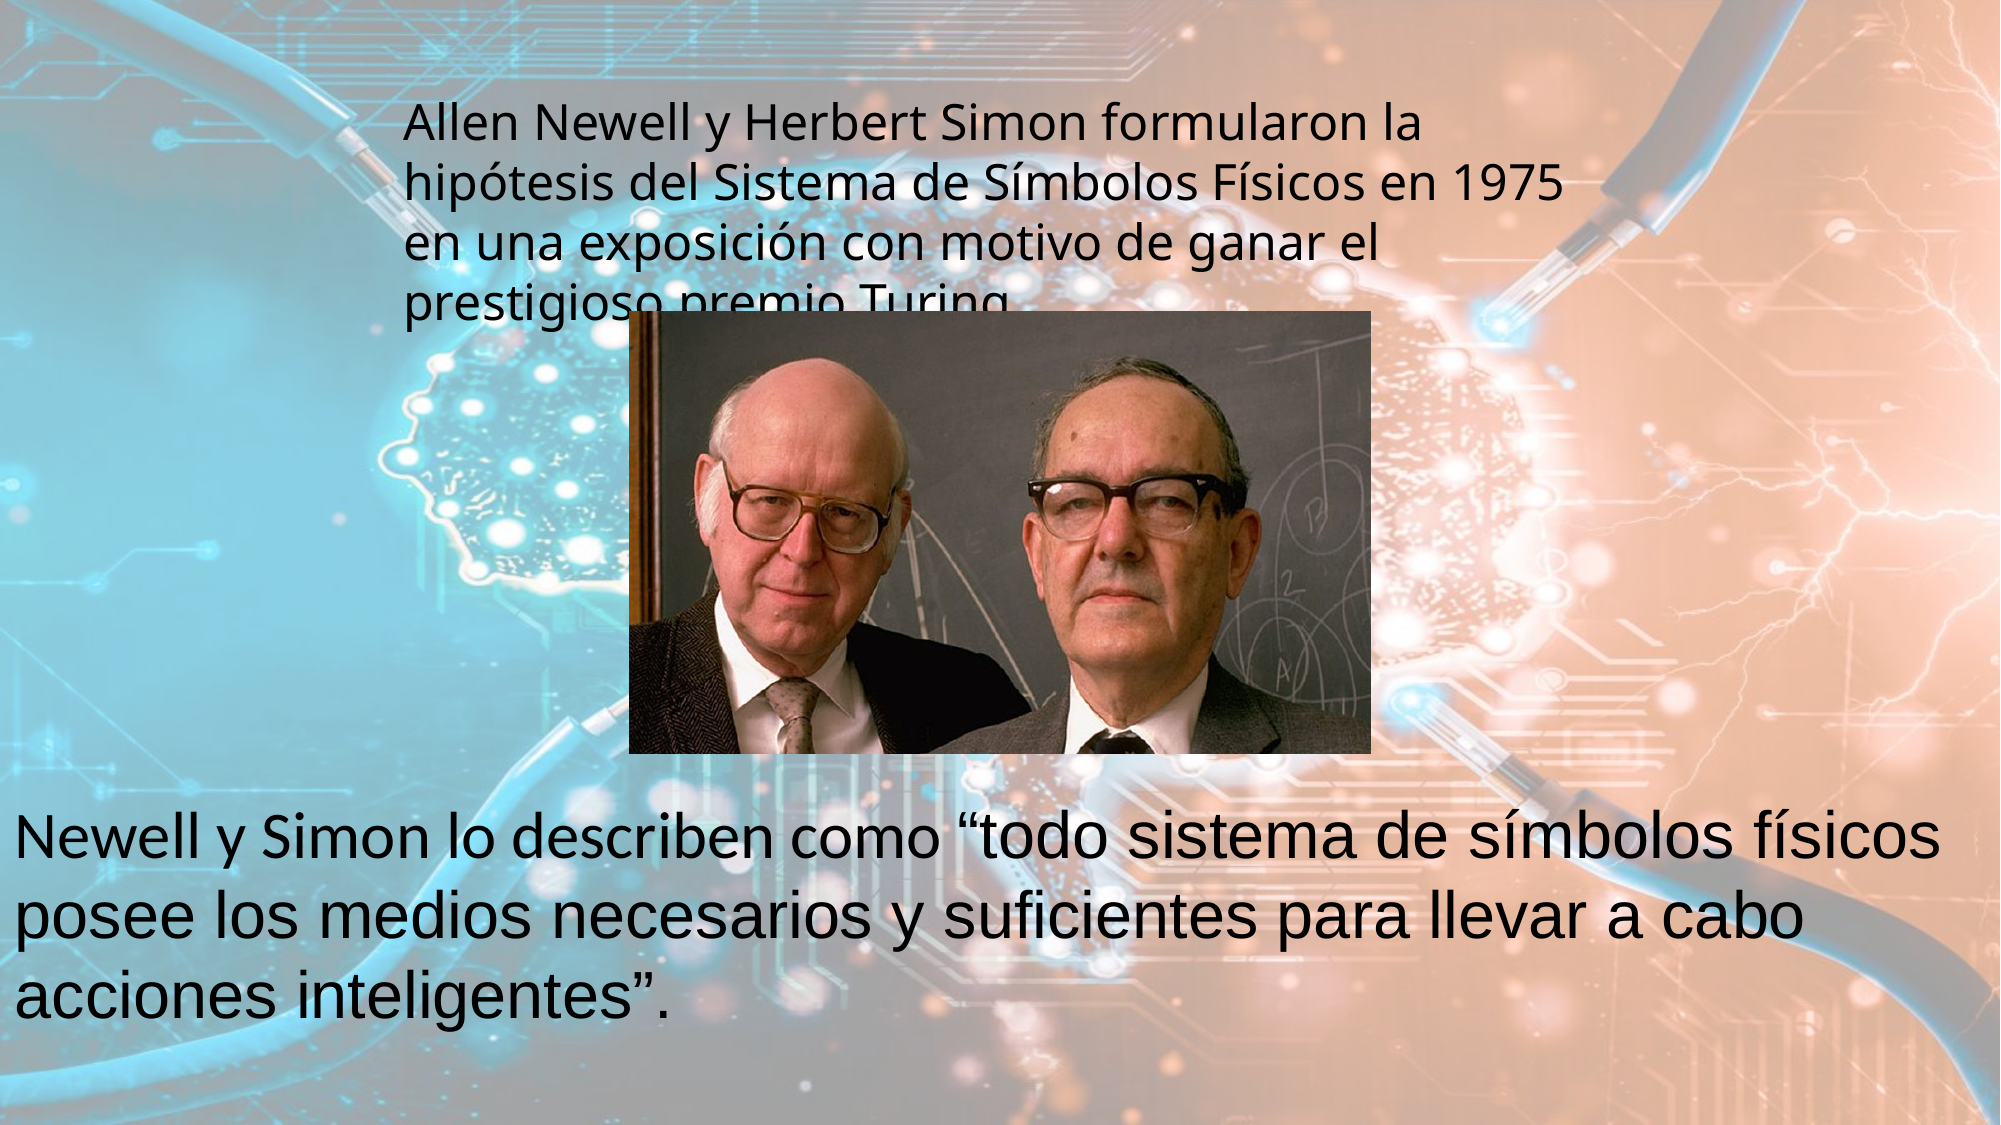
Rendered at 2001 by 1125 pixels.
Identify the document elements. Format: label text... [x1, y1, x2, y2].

text_box Allen Newell y Herbert Simon formularon la hipótesis del Sistema de Símbolos Físicos en 1975 en una exposición con motivo de ganar el prestigioso premio Turing. [388, 82, 1612, 338]
text_box Newell y Simon lo describen como “todo sistema de símbolos físicos posee los medios necesarios y suficientes para llevar a cabo acciones inteligentes”. [0, 784, 2000, 1040]
picture [629, 311, 1371, 754]
